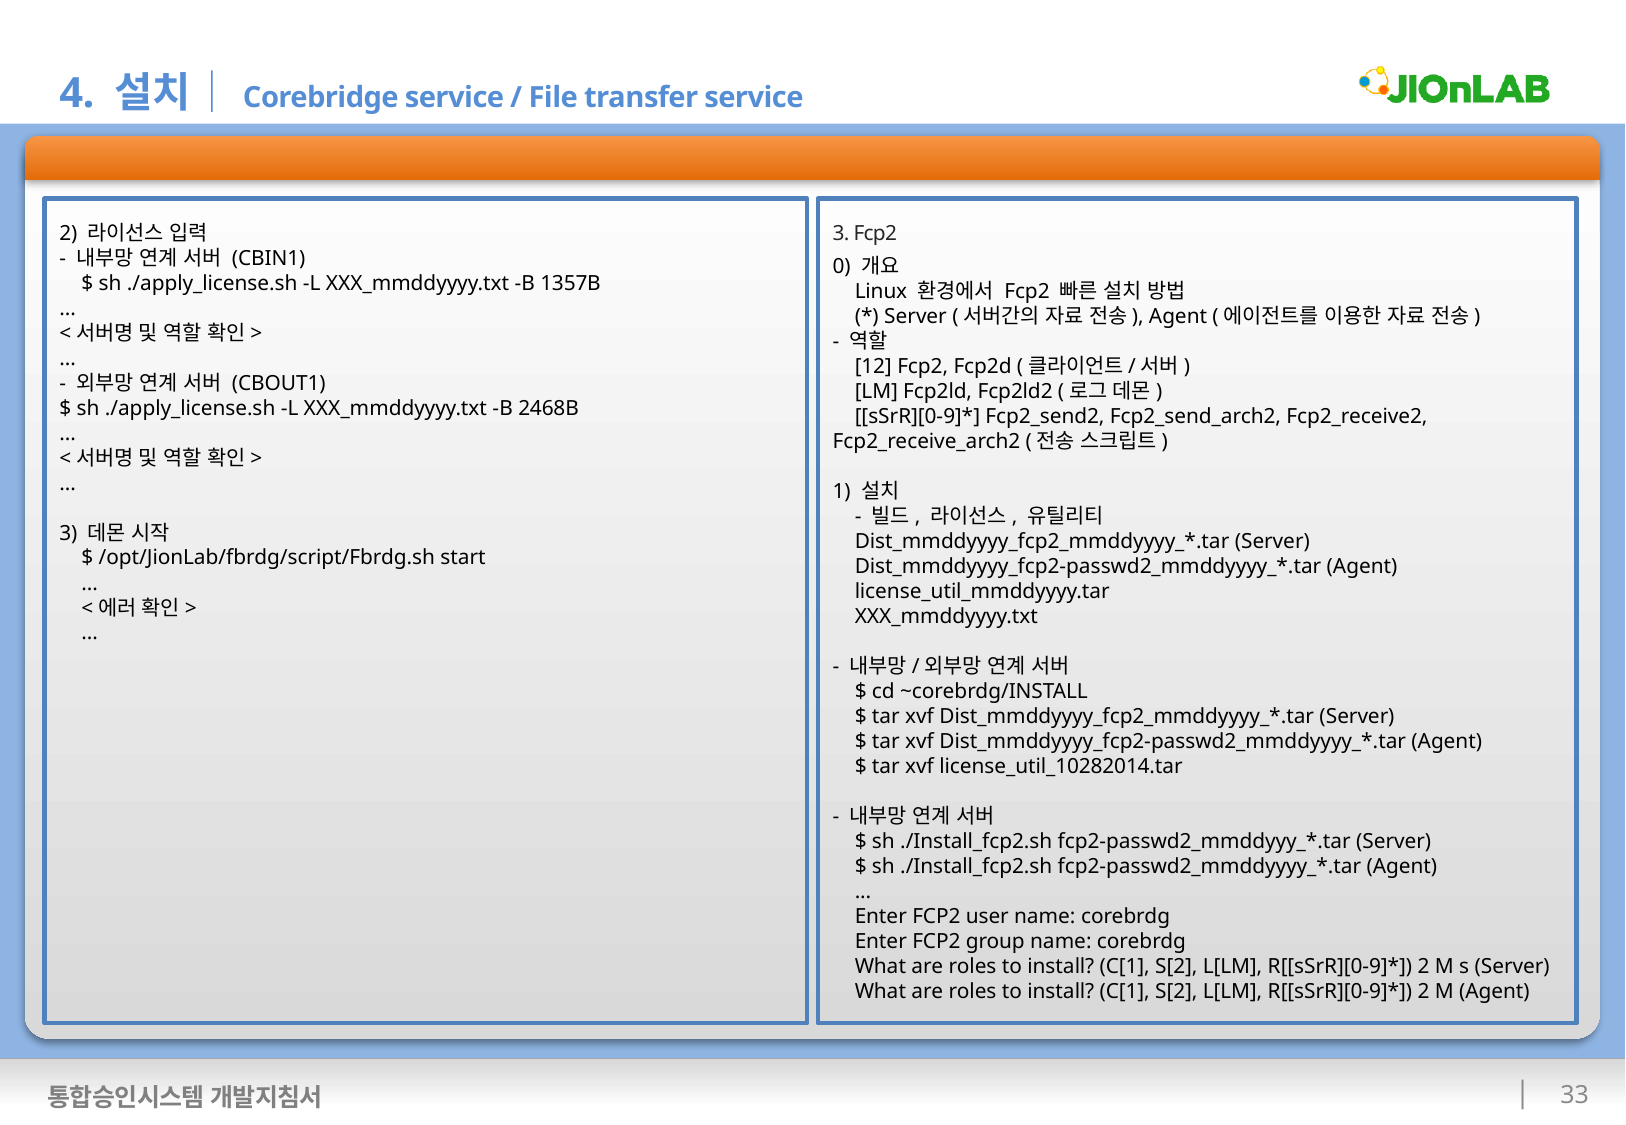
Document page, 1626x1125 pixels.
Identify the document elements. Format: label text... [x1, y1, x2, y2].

picture [0, 1059, 1625, 1125]
slide_number 32 [1224, 1070, 1604, 1125]
text_box 통합승인시스템 설치 [24, 135, 1600, 180]
text_box 4. 설치│Corebridge service / File transfer service [44, 66, 1344, 123]
text_box [0, 123, 1625, 1058]
picture [1348, 55, 1563, 115]
text_box 2) 라이선스 입력 - 내부망 연계 서버 (CBIN1) $ sh ./apply_license.sh -L XXX_mmddyyyy.txt -B 1357B ... <서버명 및 역할 확인> ... - 외부망 연계 서버 (CBOUT1) $ sh ./apply_license.sh -L XXX_mmddyyyy.txt -B 2468B ... <서버명 및 역할 확인> ... 3) 데몬 시작 $ /opt/JionLab/fbrdg/script/Fbrdg.sh start ... <에러 확인> ... [44, 198, 807, 1024]
text_box 3. Fcp2 0) 개요 Linux 환경에서 Fcp2 빠른 설치 방법 (*) Server (서버간의 자료 전송), Agent (에이전트를 이용한 자료 전송) - 역할 [12] Fcp2, Fcp2d (클라이언트/서버) [LM] Fcp2ld, Fcp2ld2 (로그 데몬) [[sSrR][0-9]*] Fcp2_send2, Fcp2_send_arch2, Fcp2_receive2, Fcp2_receive_arch2 (전송 스크립트) 1) 설치 - 빌드, 라이선스, 유틸리티 Dist_mmddyyyy_fcp2_mmddyyyy_*.tar (Server) Dist_mmddyyyy_fcp2-passwd2_mmddyyyy_*.tar (Agent) license_util_mmddyyyy.tar XXX_mmddyyyy.txt - 내부망/외부망 연계 서버 $ cd ~corebrdg/INSTALL $ tar xvf Dist_mmddyyyy_fcp2_mmddyyyy_*.tar (Server) $ tar xvf Dist_mmddyyyy_fcp2-passwd2_mmddyyyy_*.tar (Agent) $ tar xvf license_util_10282014.tar - 내부망 연계 서버 $ sh ./Install_fcp2.sh fcp2-passwd2_mmddyyy_*.tar (Server) $ sh ./Install_fcp2.sh fcp2-passwd2_mmddyyyy_*.tar (Agent) ... Enter FCP2 user name: corebrdg Enter FCP2 group name: corebrdg What are roles to install? (C[1], S[2], L[LM], R[[sSrR][0-9]*]) 2 M s (Server) What are roles to install? (C[1], S[2], L[LM], R[[sSrR][0-9]*]) 2 M (Agent) [817, 198, 1577, 1024]
text_box [24, 188, 1600, 1039]
